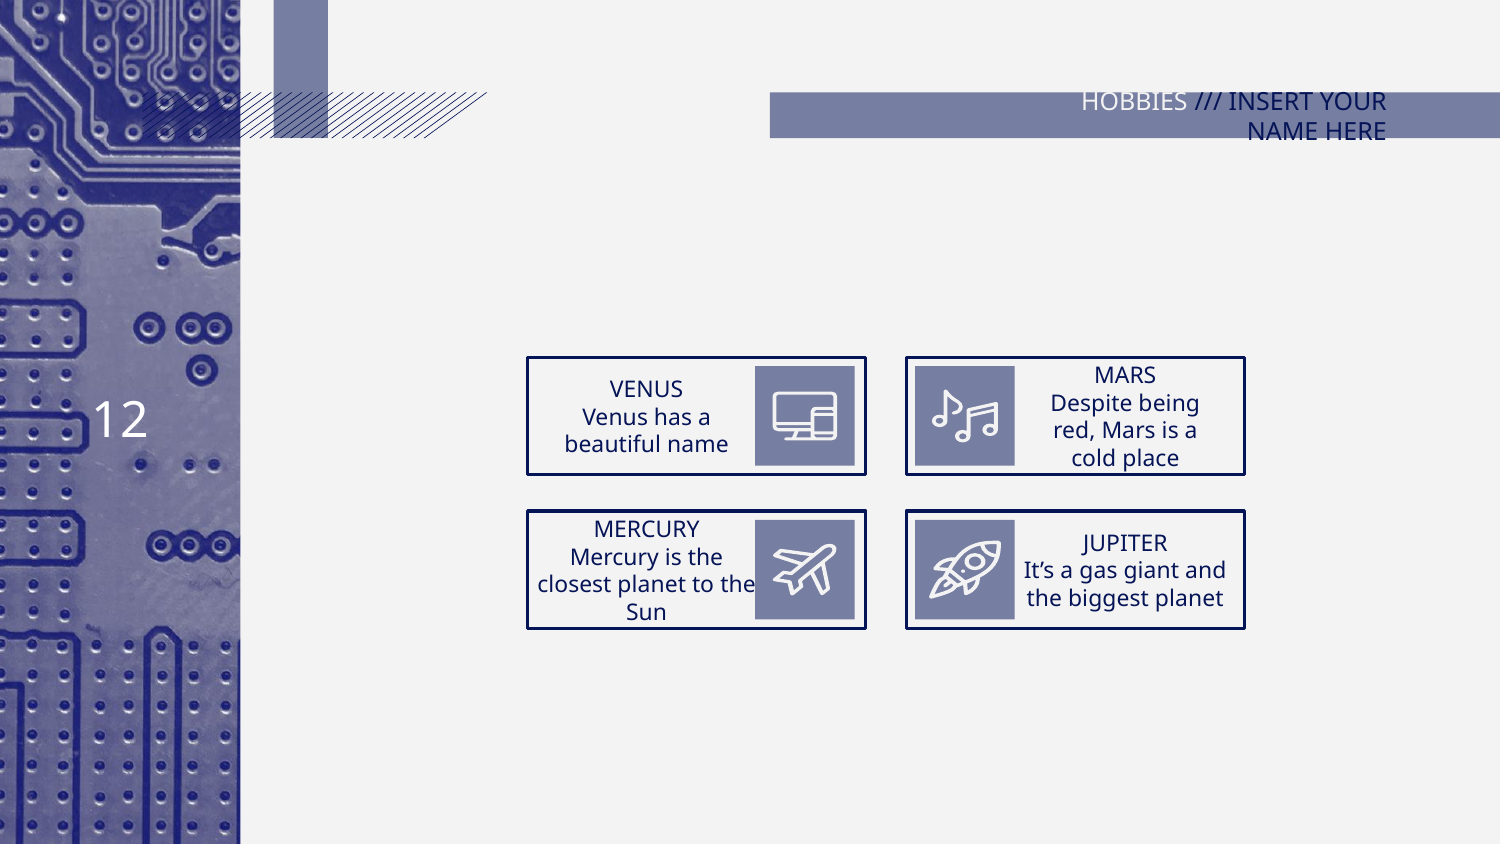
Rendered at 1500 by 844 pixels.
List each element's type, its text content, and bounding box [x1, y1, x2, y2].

text_box [906, 510, 1245, 629]
text_box [915, 366, 1015, 466]
text_box [755, 519, 855, 620]
slide_number ‹#› [75, 389, 166, 455]
text_box [772, 543, 837, 596]
text_box [755, 366, 855, 466]
text_box [1229, 357, 1245, 475]
picture [0, 0, 241, 844]
title JUPITER It’s a gas giant and the biggest planet [1006, 511, 1245, 629]
text_box [772, 391, 838, 441]
text_box [906, 357, 1022, 475]
text_box [527, 510, 866, 629]
title VENUS Venus has a beautiful name [543, 357, 750, 475]
title MARS Despite being red, Mars is a cold place [1022, 357, 1229, 475]
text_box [931, 389, 999, 443]
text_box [928, 540, 1002, 599]
text_box [527, 357, 543, 475]
title HOBBIES /// INSERT YOUR NAME HERE [992, 69, 1402, 162]
title MERCURY Mercury is the closest planet to the Sun [520, 511, 773, 629]
text_box [750, 357, 866, 475]
text_box [915, 519, 1015, 620]
